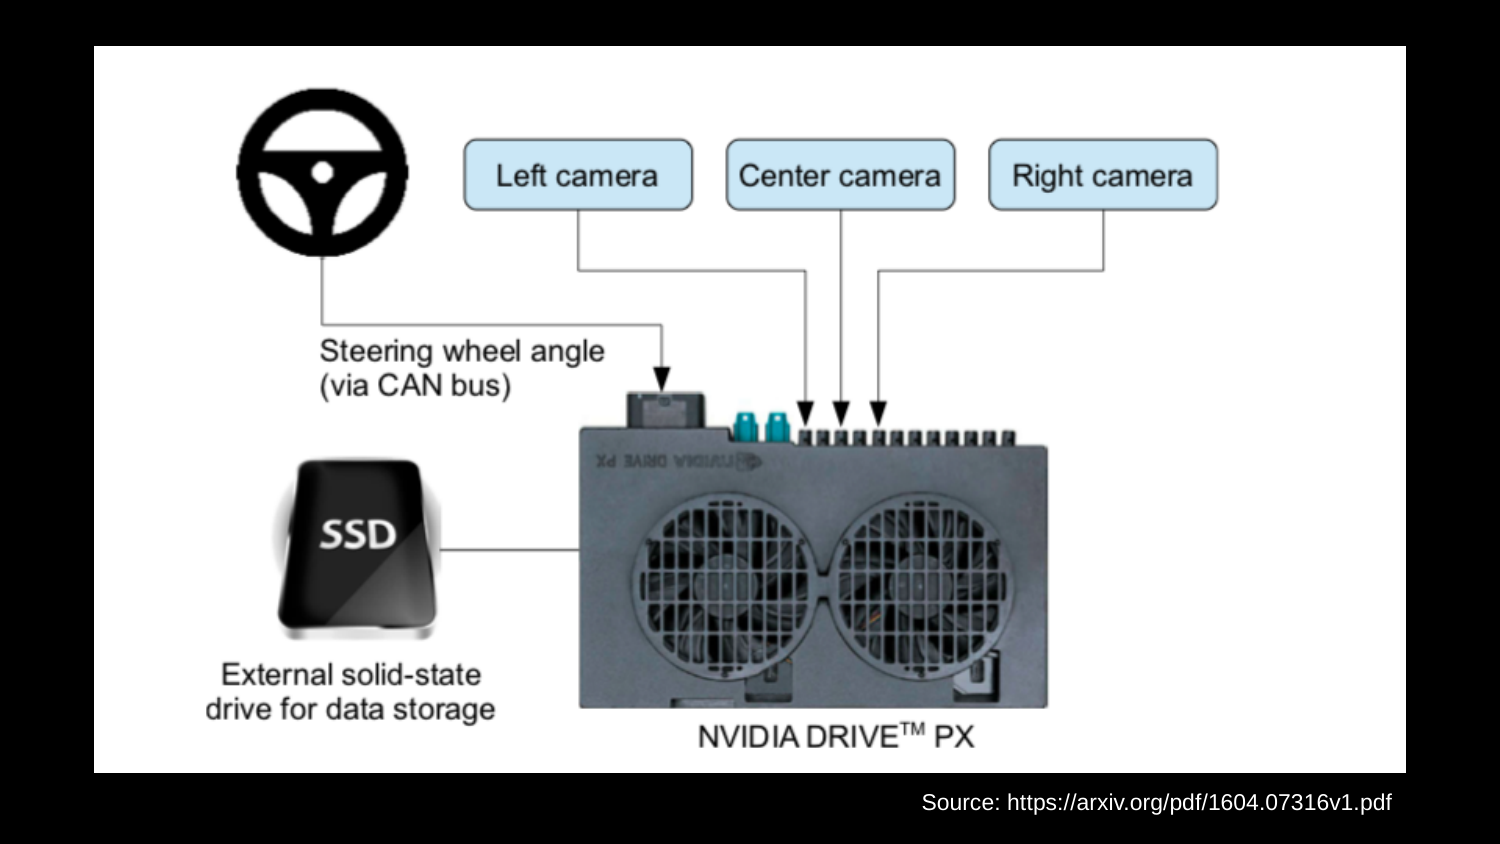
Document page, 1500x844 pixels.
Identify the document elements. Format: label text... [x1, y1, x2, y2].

text_box Source: https://arxiv.org/pdf/1604.07316v1.pdf [906, 772, 1419, 811]
picture [94, 45, 1406, 773]
